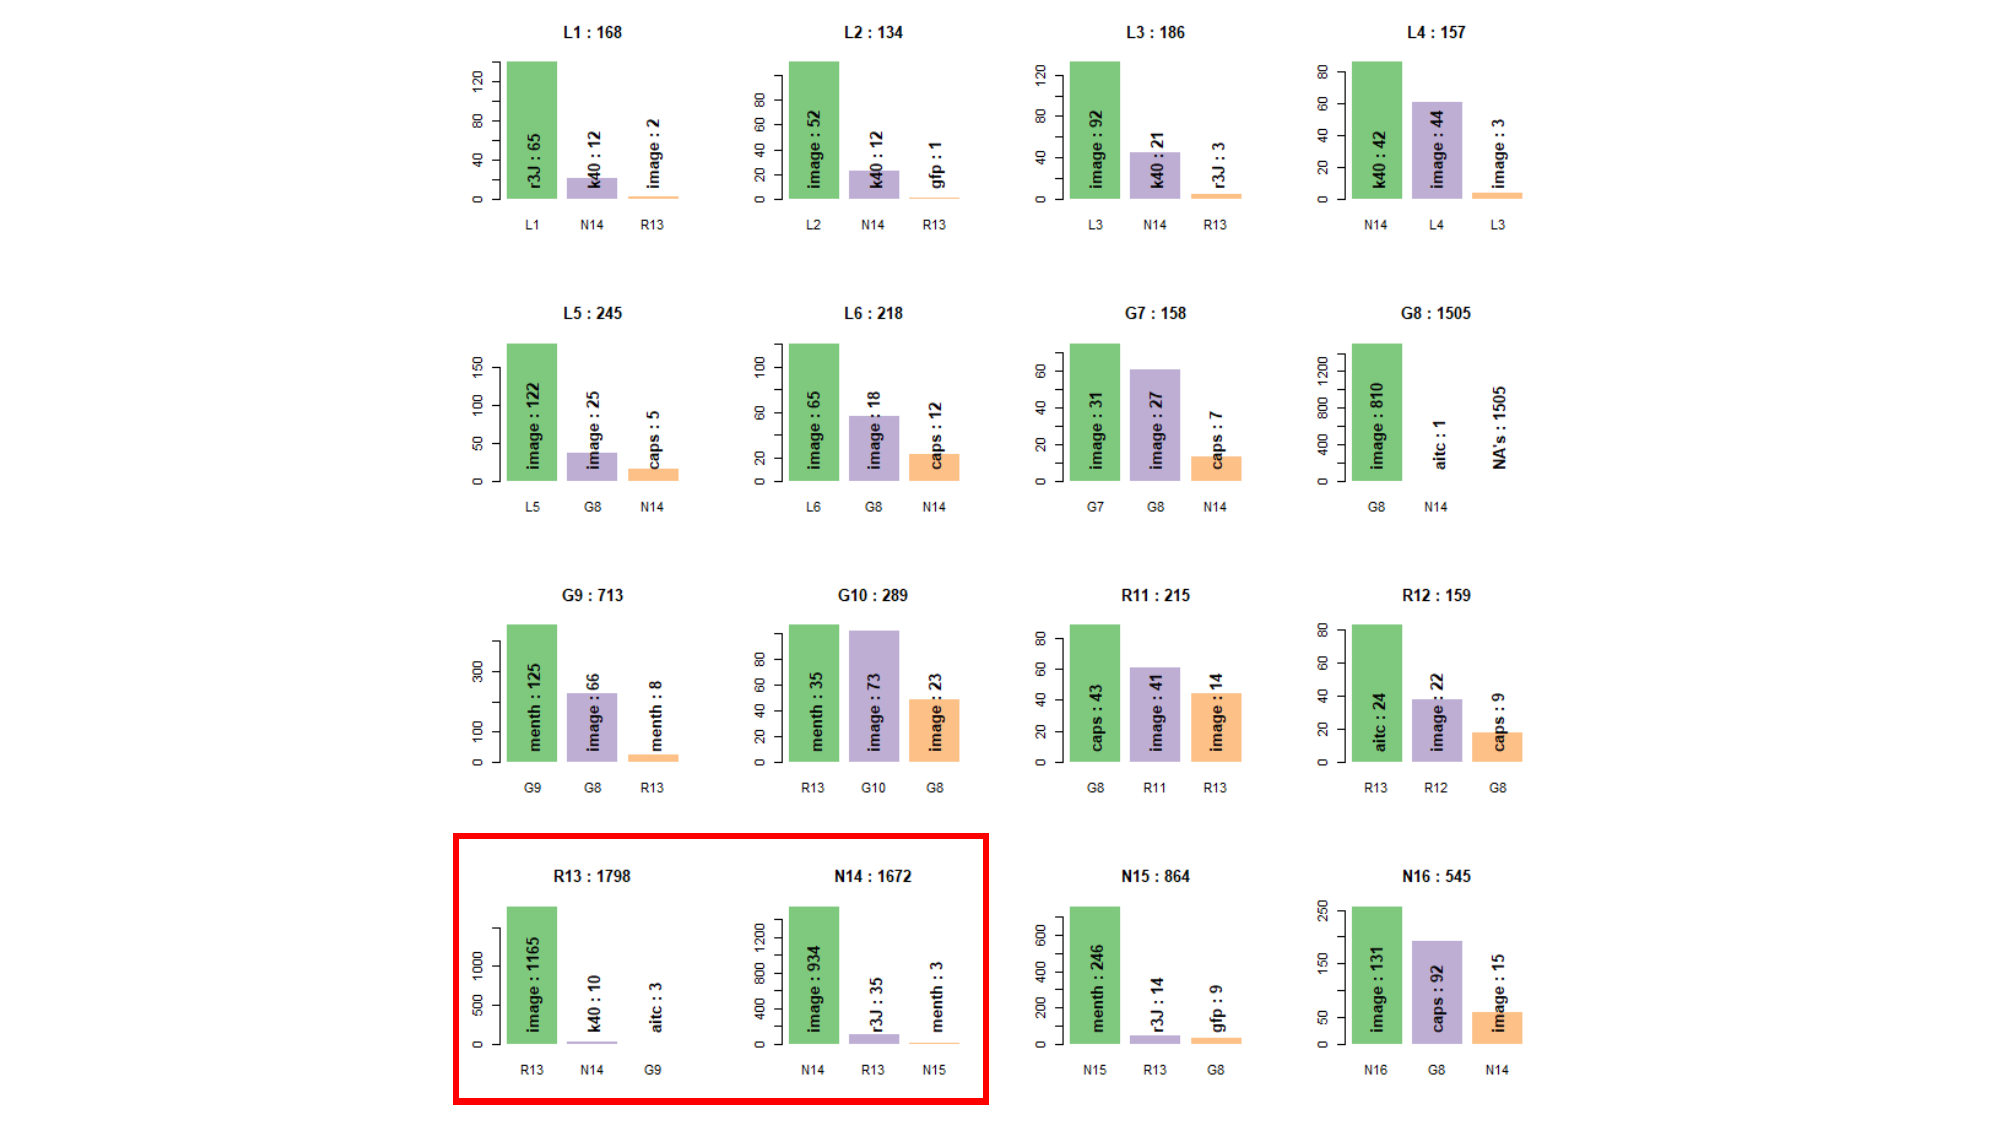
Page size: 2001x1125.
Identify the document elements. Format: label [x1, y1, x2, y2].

picture [437, 0, 1563, 1125]
